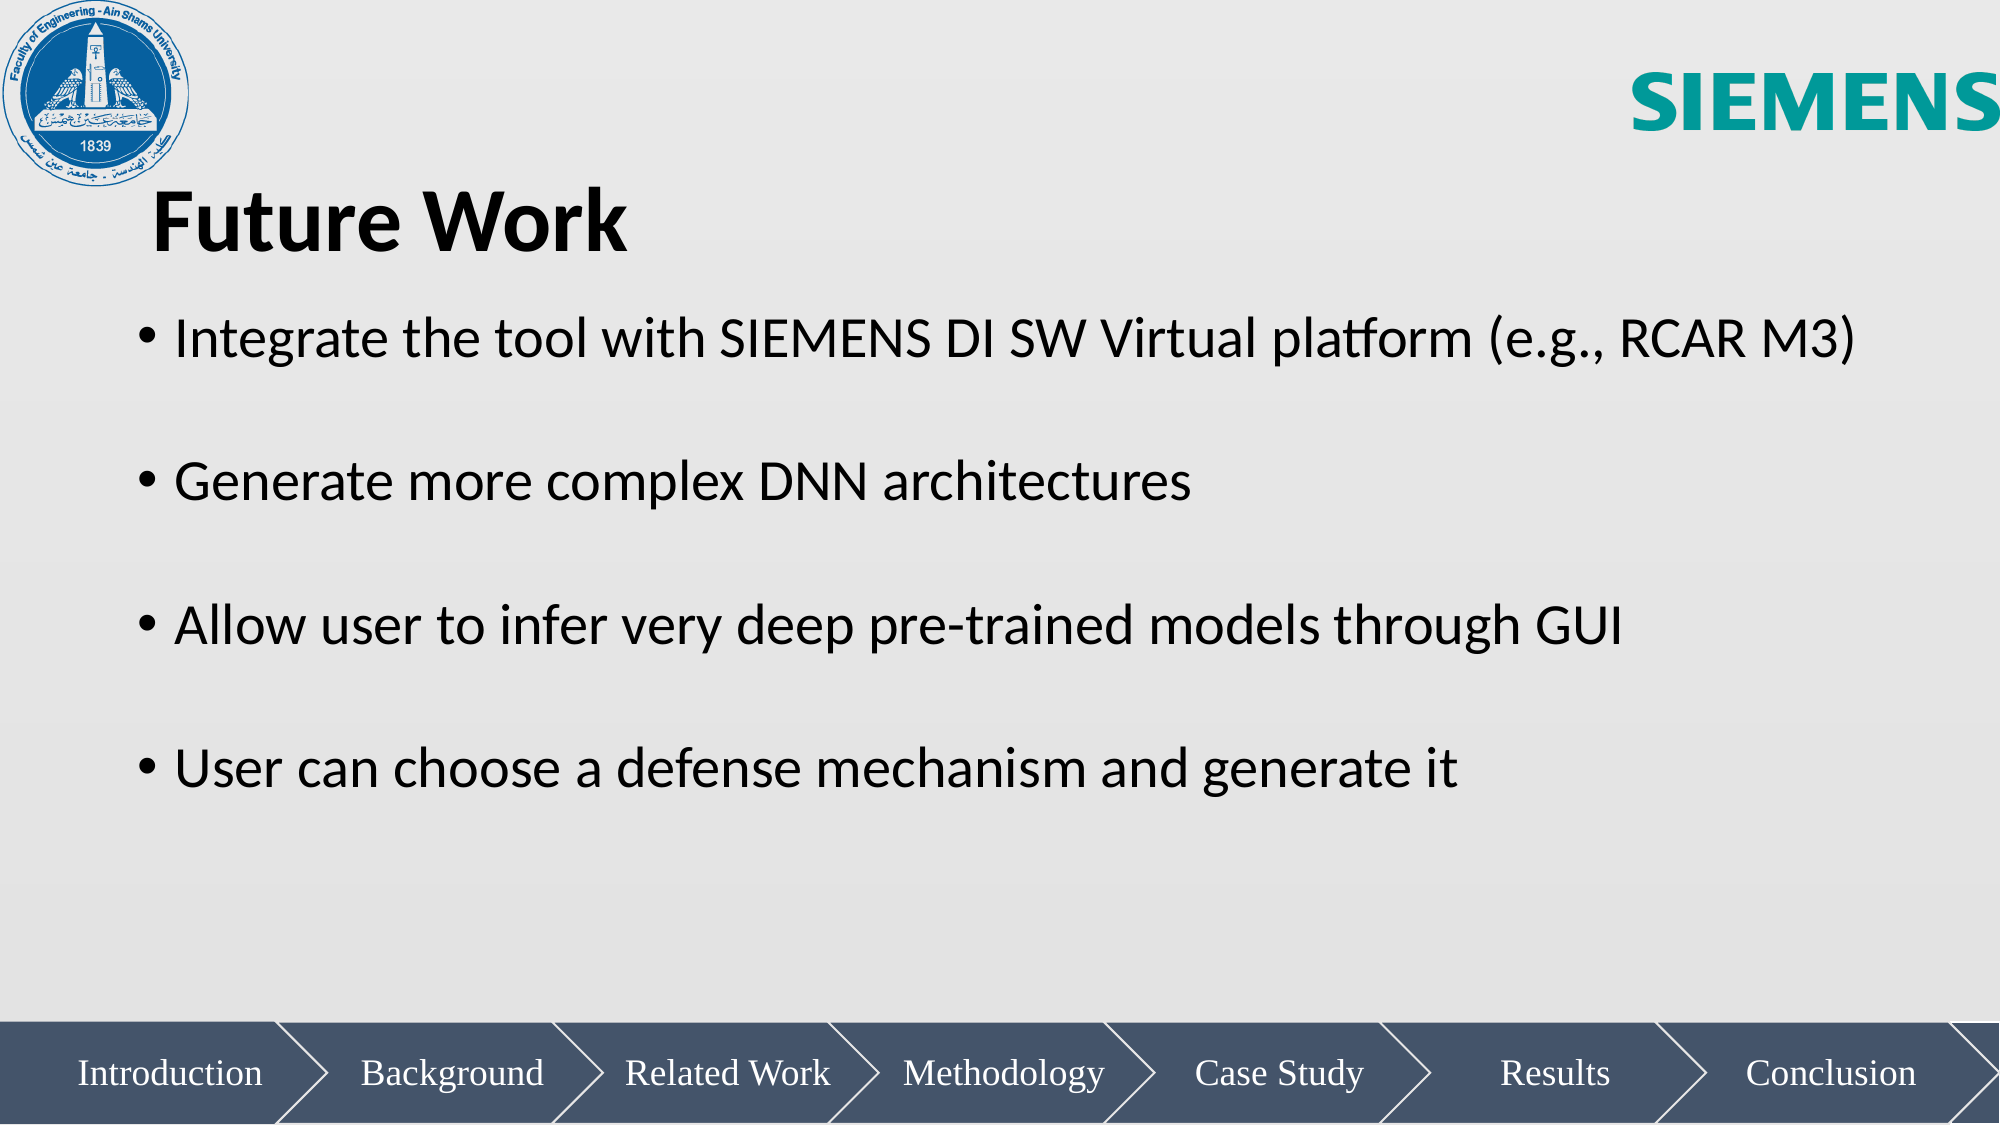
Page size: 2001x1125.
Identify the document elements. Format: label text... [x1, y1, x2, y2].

list Integrate the tool with SIEMENS DI SW Virtual platform (e.g., RCAR M3) Generate more complex DNN architectures Allow user to infer very deep pre-trained models through GUI User can choose a defense mechanism and generate it [137, 299, 1863, 1014]
title Future Work [137, 59, 1863, 278]
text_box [0, 1021, 2000, 1124]
picture [0, 0, 189, 187]
picture [1632, 0, 2000, 205]
